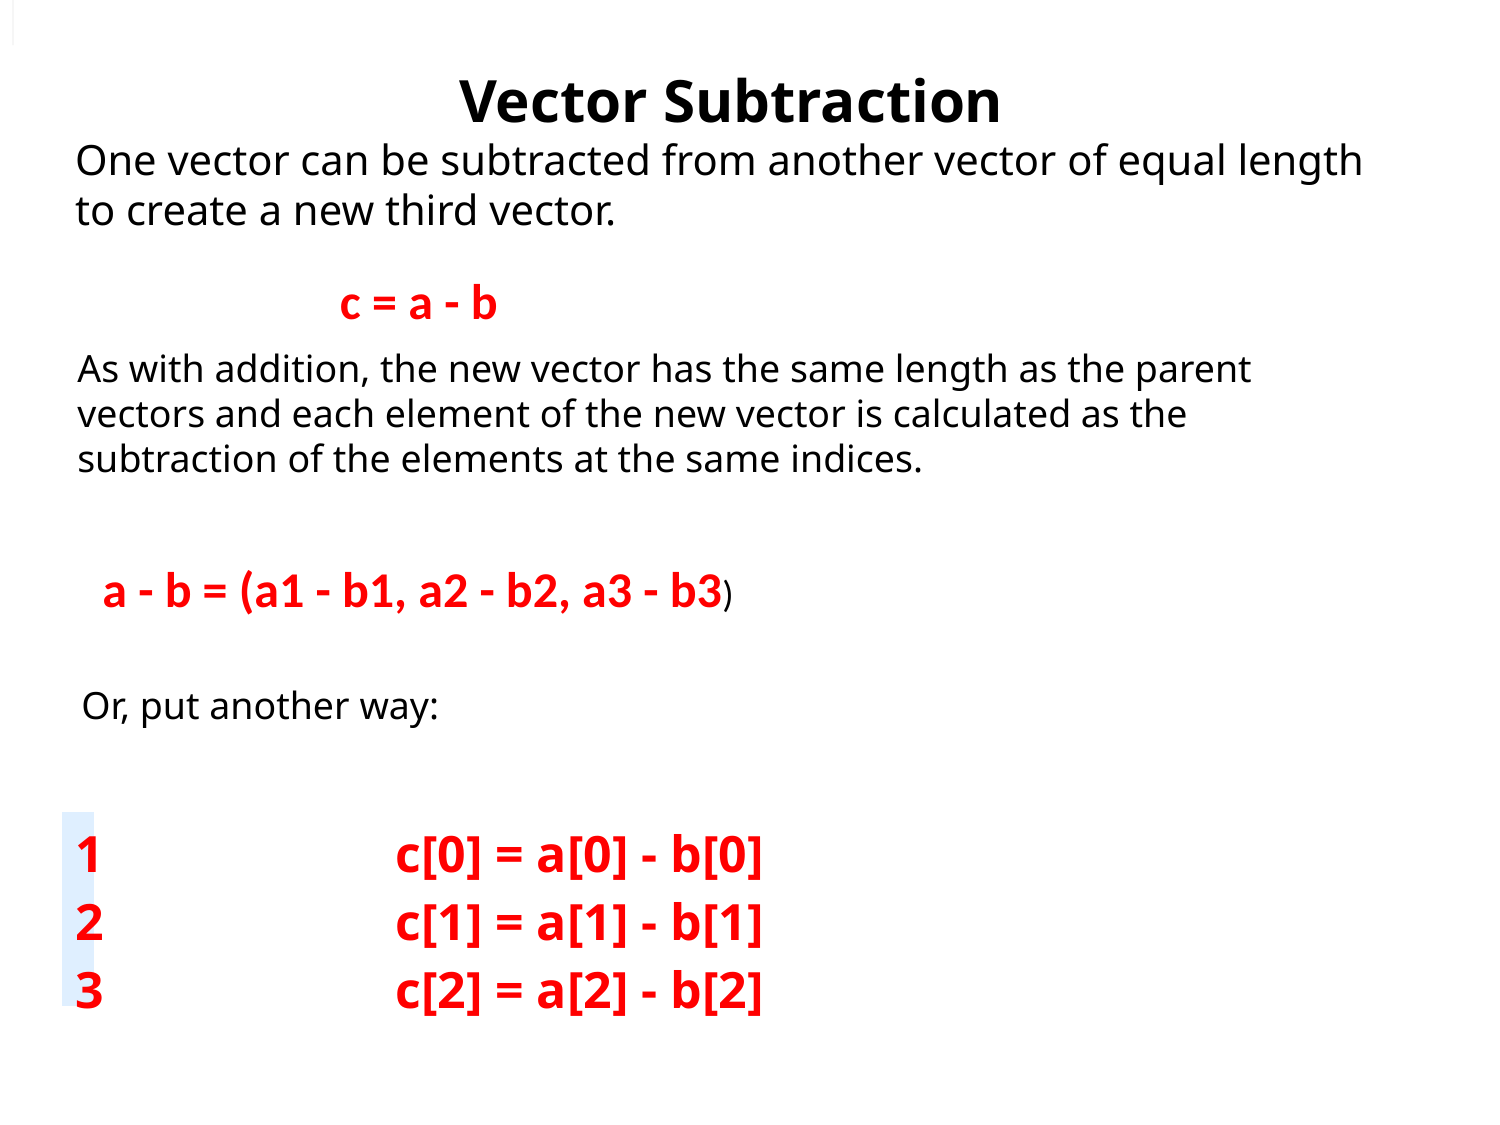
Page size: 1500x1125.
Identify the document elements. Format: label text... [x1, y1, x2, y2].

text_box c = a - b [49, 262, 788, 338]
text_box As with addition, the new vector has the same length as the parent vectors and each element of the new vector is calculated as the subtraction of the elements at the same indices. [62, 337, 1388, 488]
text_box a - b = (a1 - b1, a2 - b2, a3 - b3) [87, 549, 1200, 625]
table_header 1 2 3 [62, 812, 94, 1006]
table_header c[0] = a[0] - b[0] c[1] = a[1] - b[1] c[2] = a[2] - b[2] [94, 812, 1065, 1006]
text_box Vector Subtraction One vector can be subtracted from another vector of equal length to create a new third vector. [75, 63, 1388, 337]
text_box Or, put another way: [66, 674, 455, 735]
